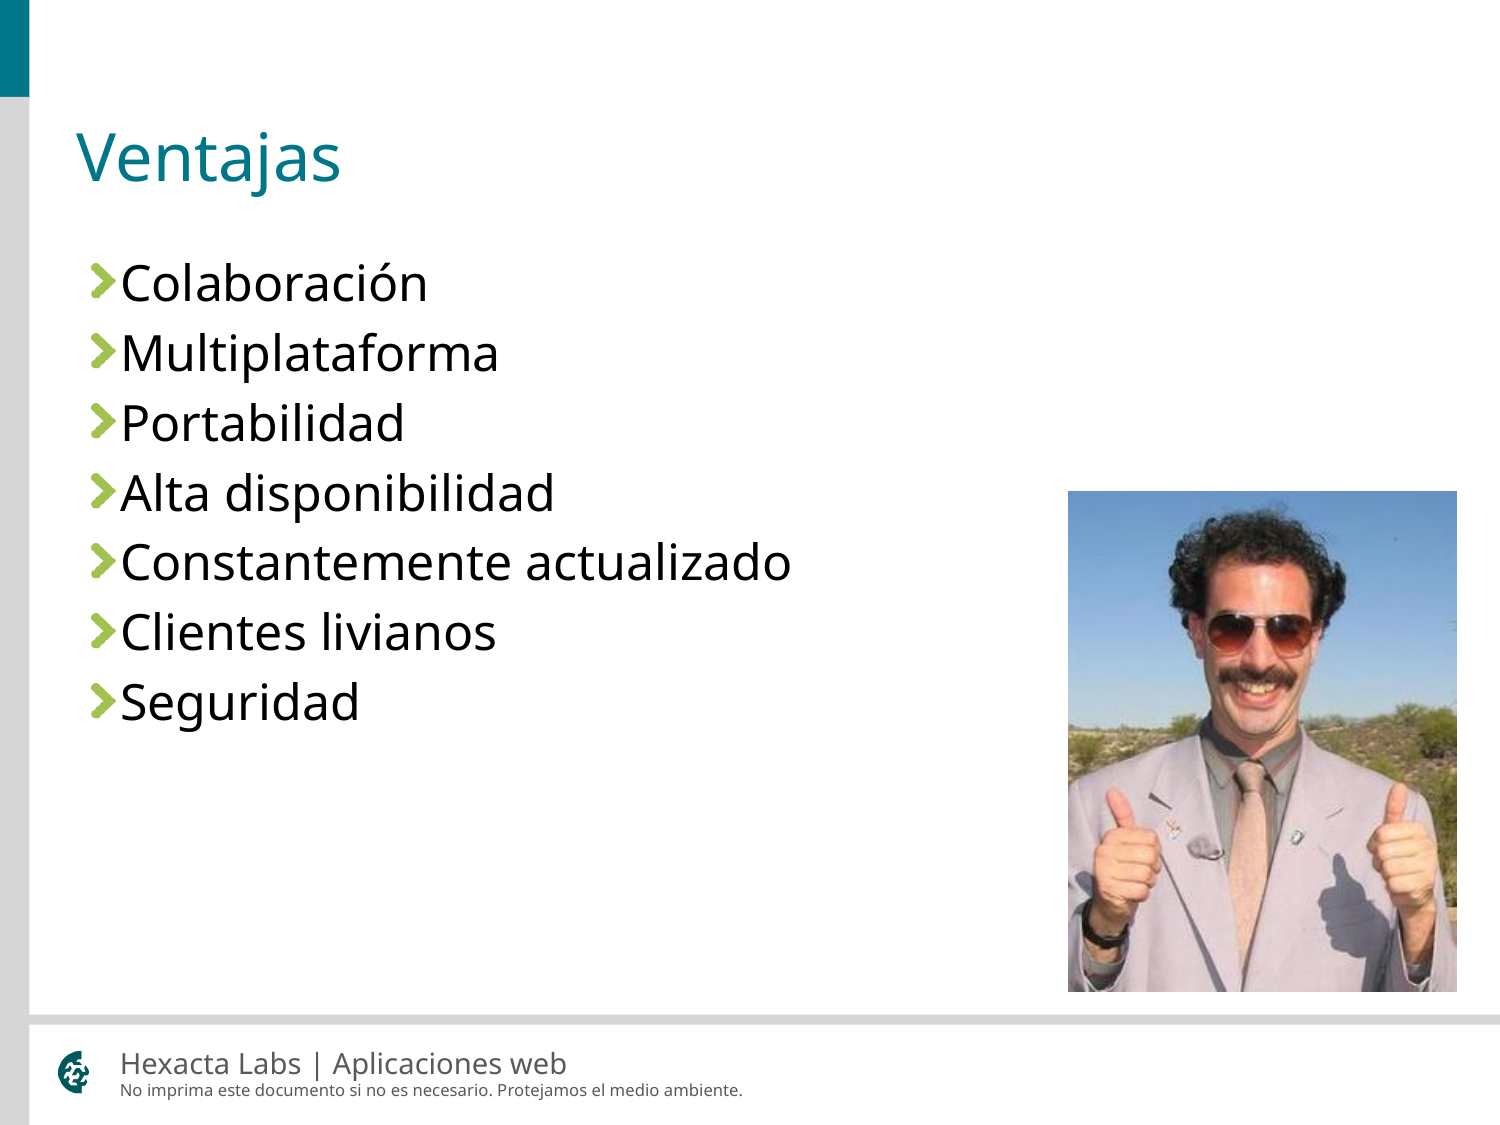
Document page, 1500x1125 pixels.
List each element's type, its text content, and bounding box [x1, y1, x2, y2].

list Colaboración Multiplataforma Portabilidad Alta disponibilidad Constantemente actualizado Clientes livianos Seguridad [76, 243, 904, 994]
picture [91, 333, 116, 369]
picture [91, 263, 116, 299]
picture [58, 1051, 89, 1094]
picture [1068, 491, 1457, 992]
picture [91, 473, 116, 509]
picture [91, 613, 116, 649]
title Ventajas [76, 113, 1471, 197]
picture [91, 543, 116, 579]
picture [91, 683, 116, 719]
picture [91, 403, 116, 439]
